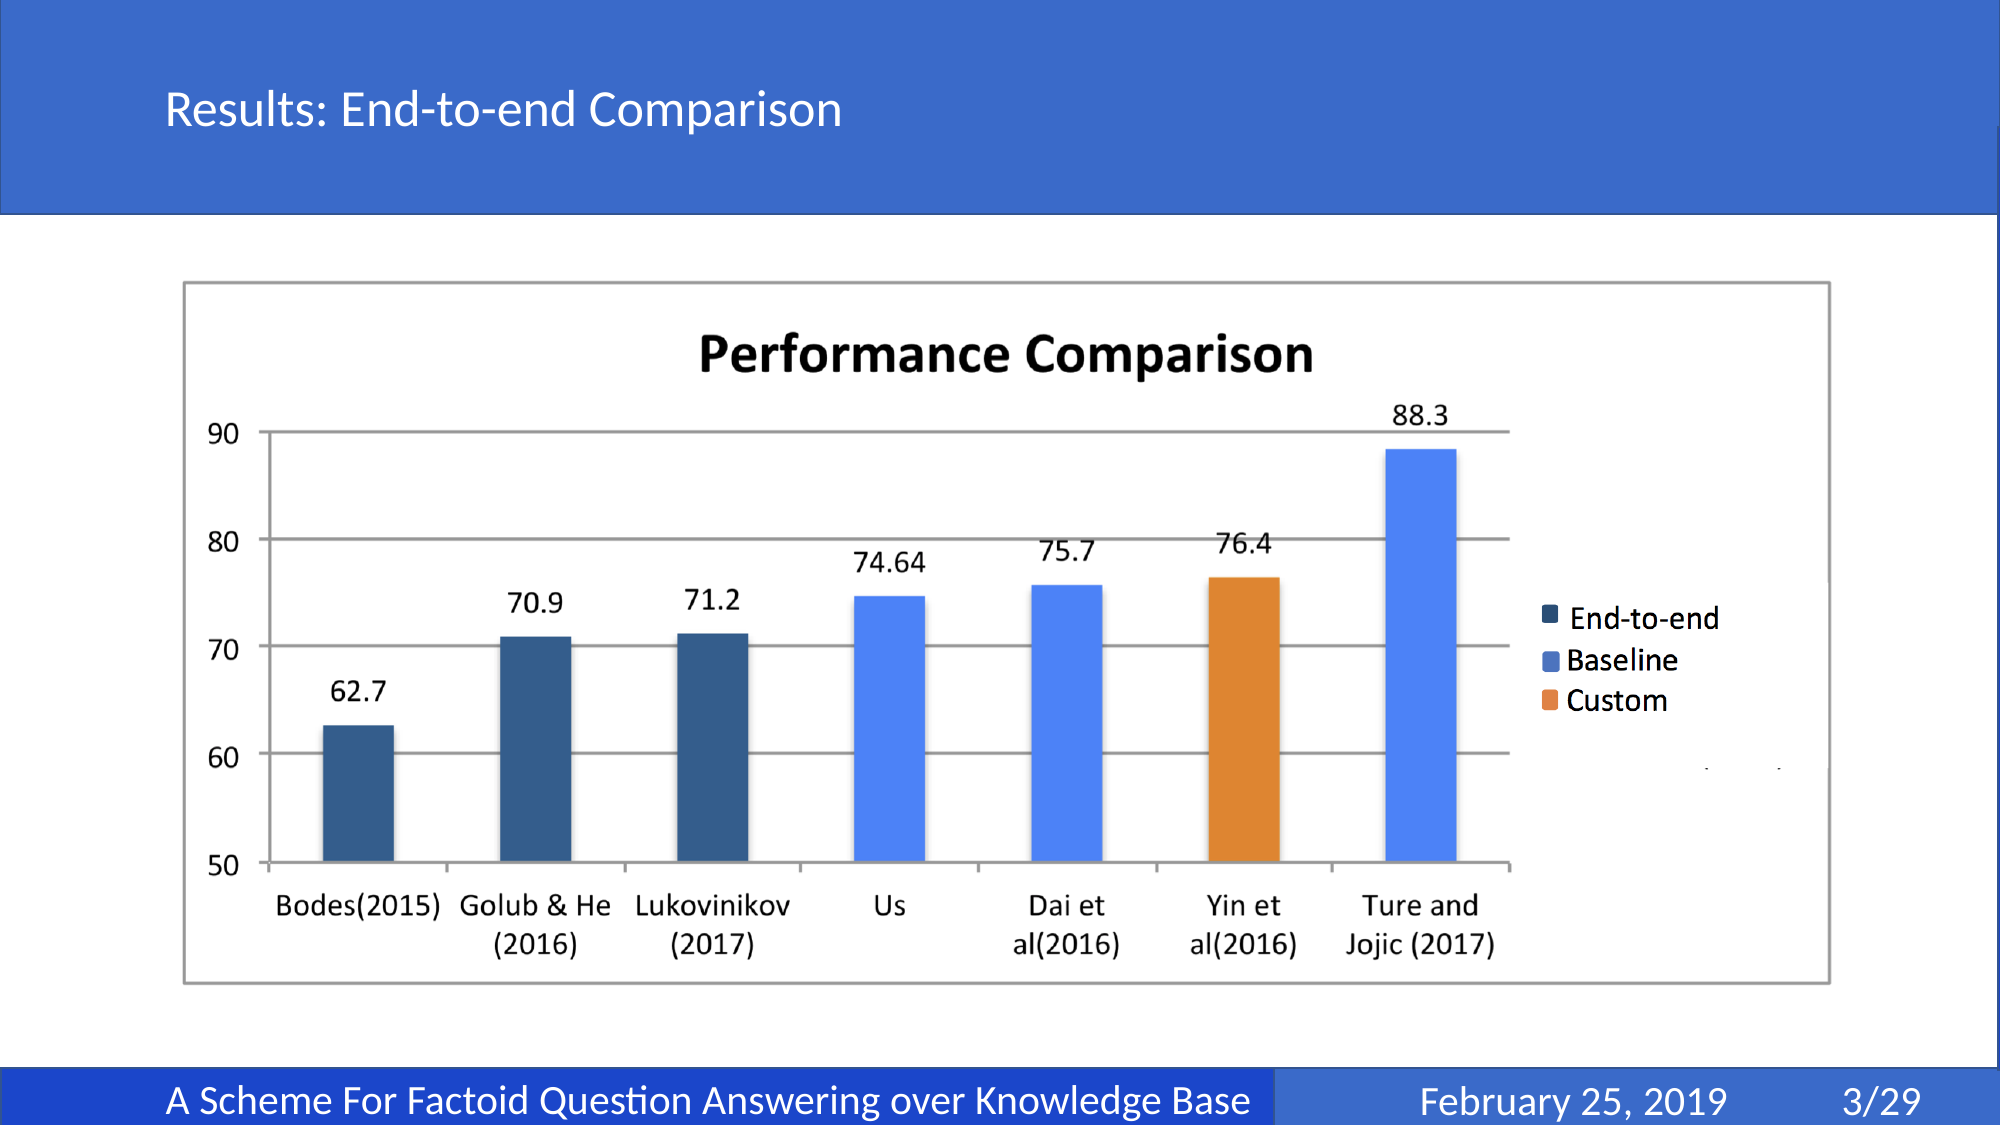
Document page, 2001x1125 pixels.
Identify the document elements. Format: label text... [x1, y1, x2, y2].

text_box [0, 126, 2000, 1125]
text_box Results: End-to-end Comparison [0, 0, 2000, 126]
